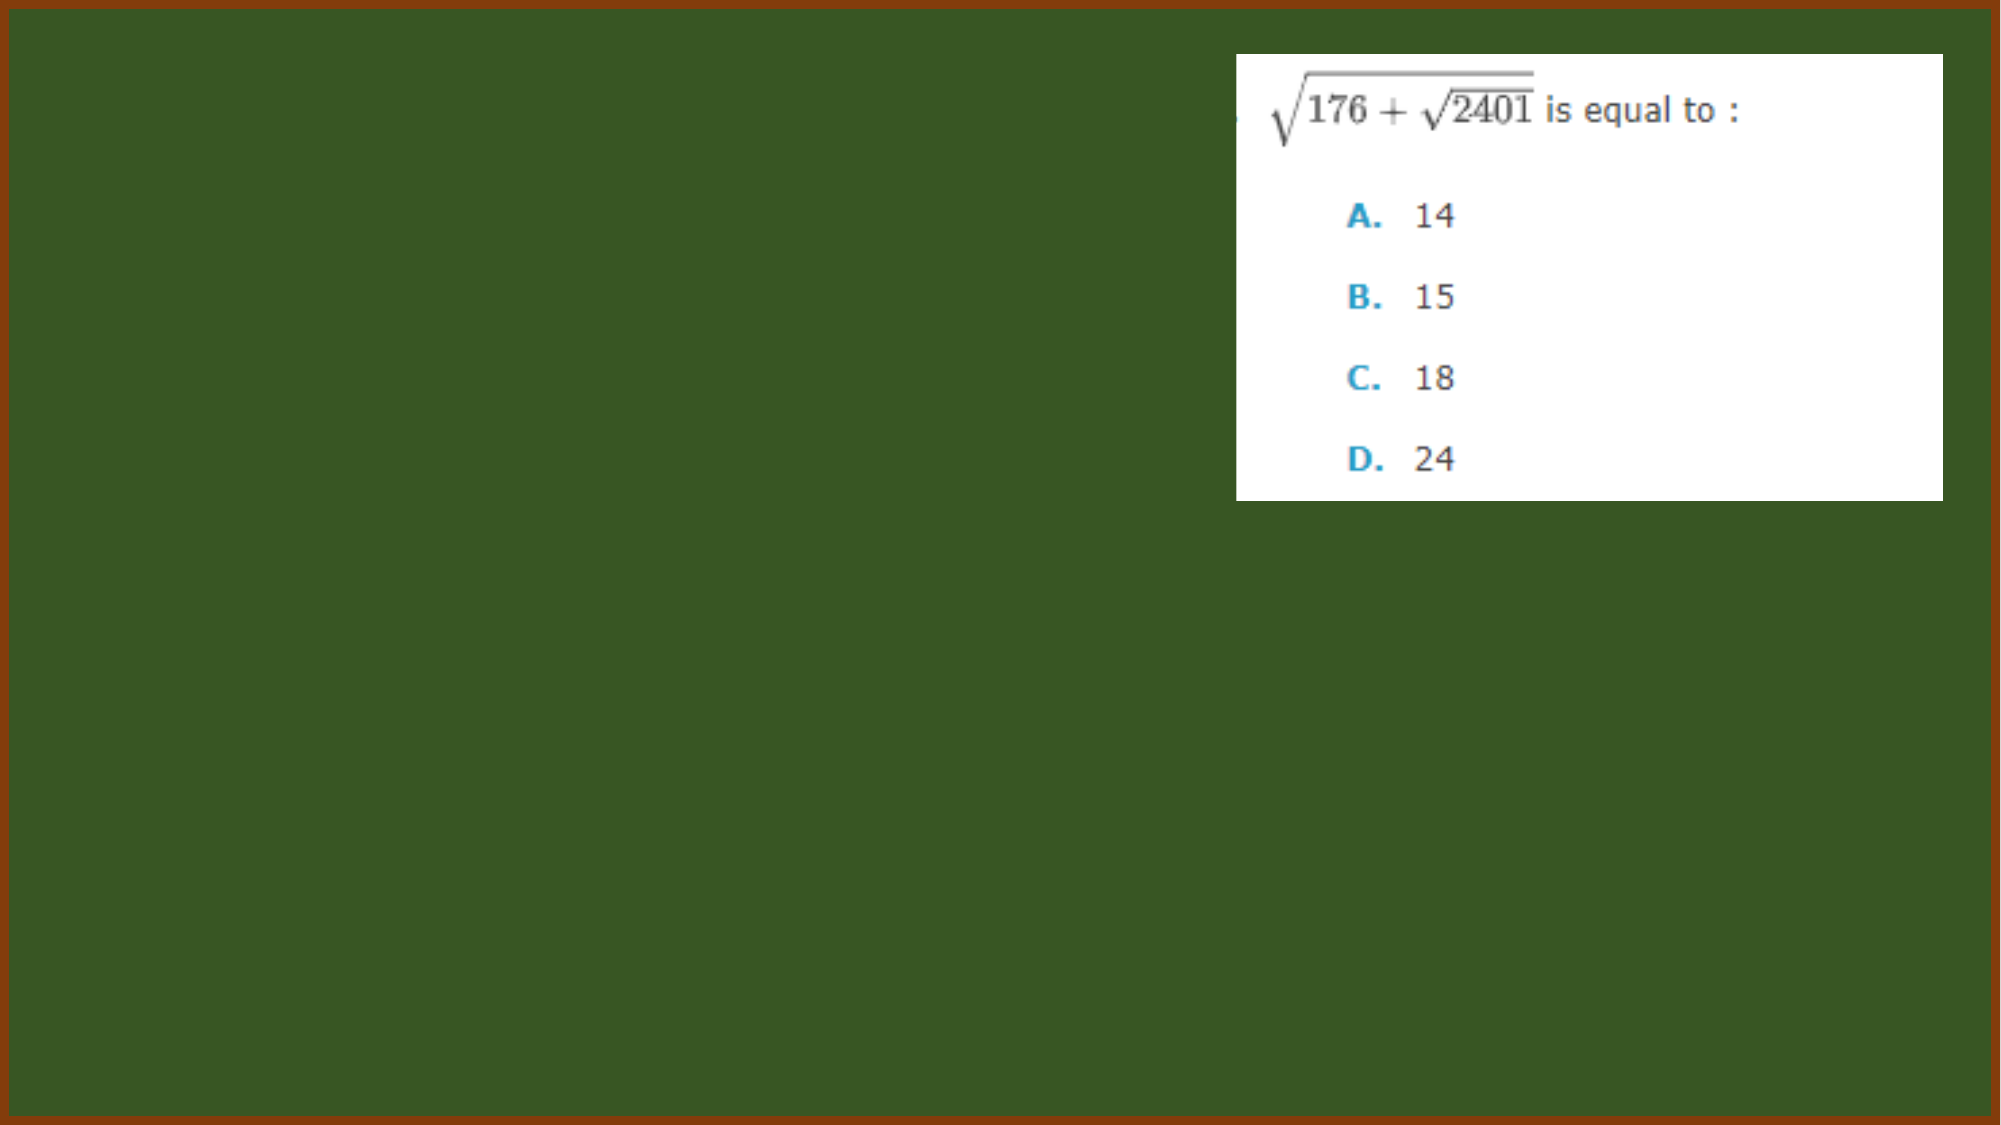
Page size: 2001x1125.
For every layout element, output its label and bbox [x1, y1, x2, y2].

picture [1236, 54, 1944, 501]
